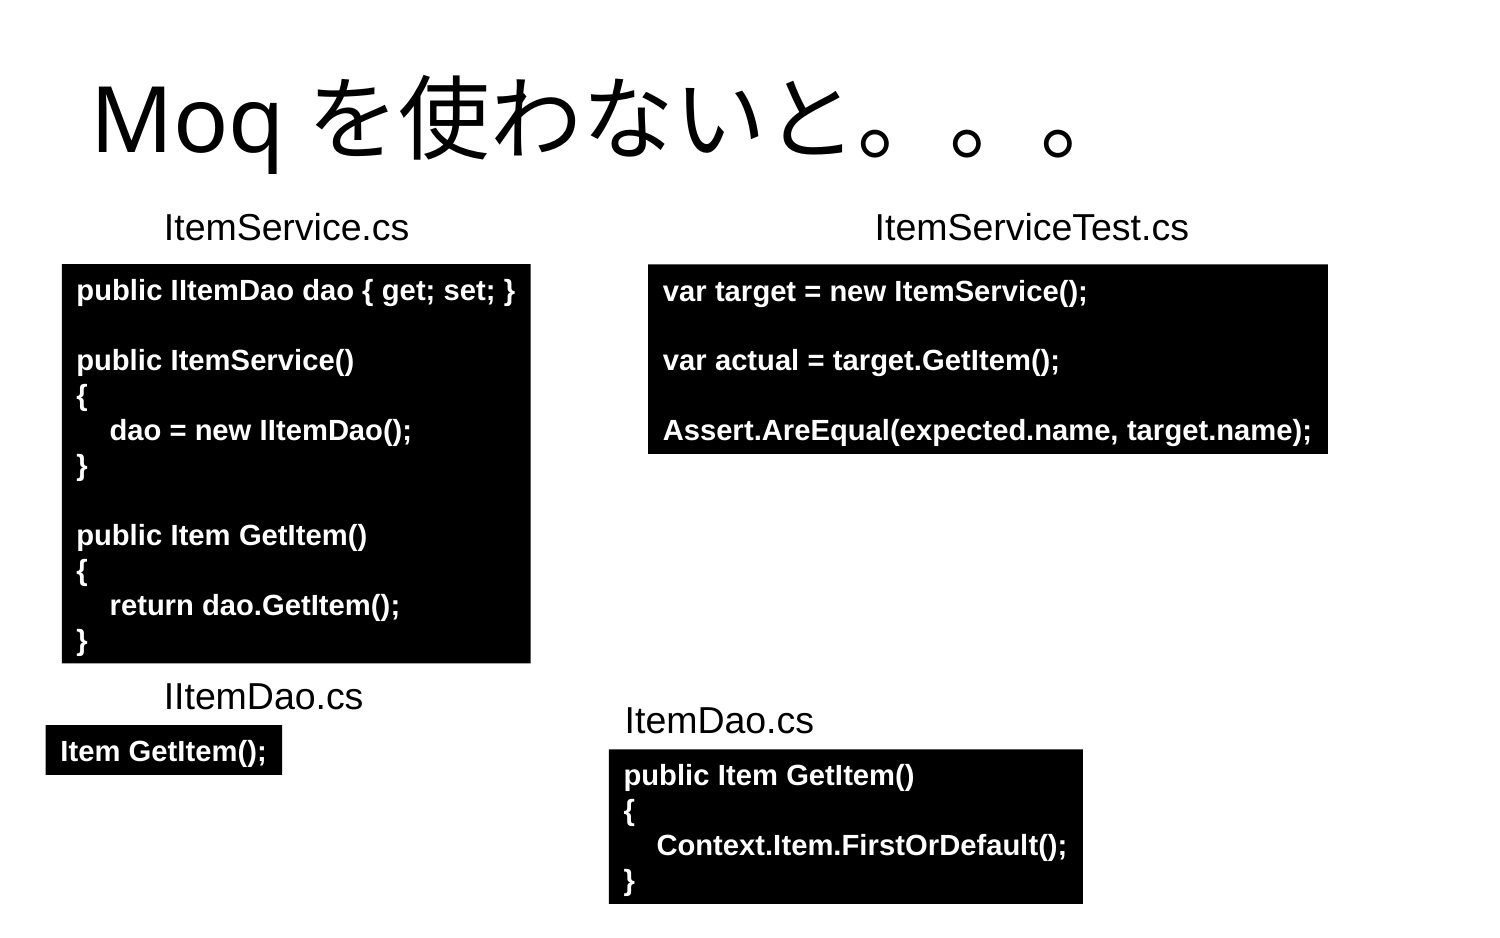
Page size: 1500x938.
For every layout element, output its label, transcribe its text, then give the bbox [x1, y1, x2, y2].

text_box Item GetItem(); [45, 725, 283, 775]
text_box ItemService.cs [149, 195, 425, 256]
text_box ItemServiceTest.cs [859, 195, 1205, 256]
text_box var target = new ItemService(); var actual = target.GetItem(); Assert.AreEqual(expected.name, target.name); [648, 264, 1328, 454]
text_box public Item GetItem() { Context.Item.FirstOrDefault(); } [608, 749, 1083, 904]
text_box ItemDao.cs [609, 688, 830, 749]
title Moqを使わないと。。。 [75, 37, 1425, 194]
text_box IItemDao.cs [148, 664, 379, 725]
text_box public IItemDao dao { get; set; } public ItemService() { dao = new IItemDao(); } public Item GetItem() { return dao.GetItem(); } [61, 264, 531, 664]
